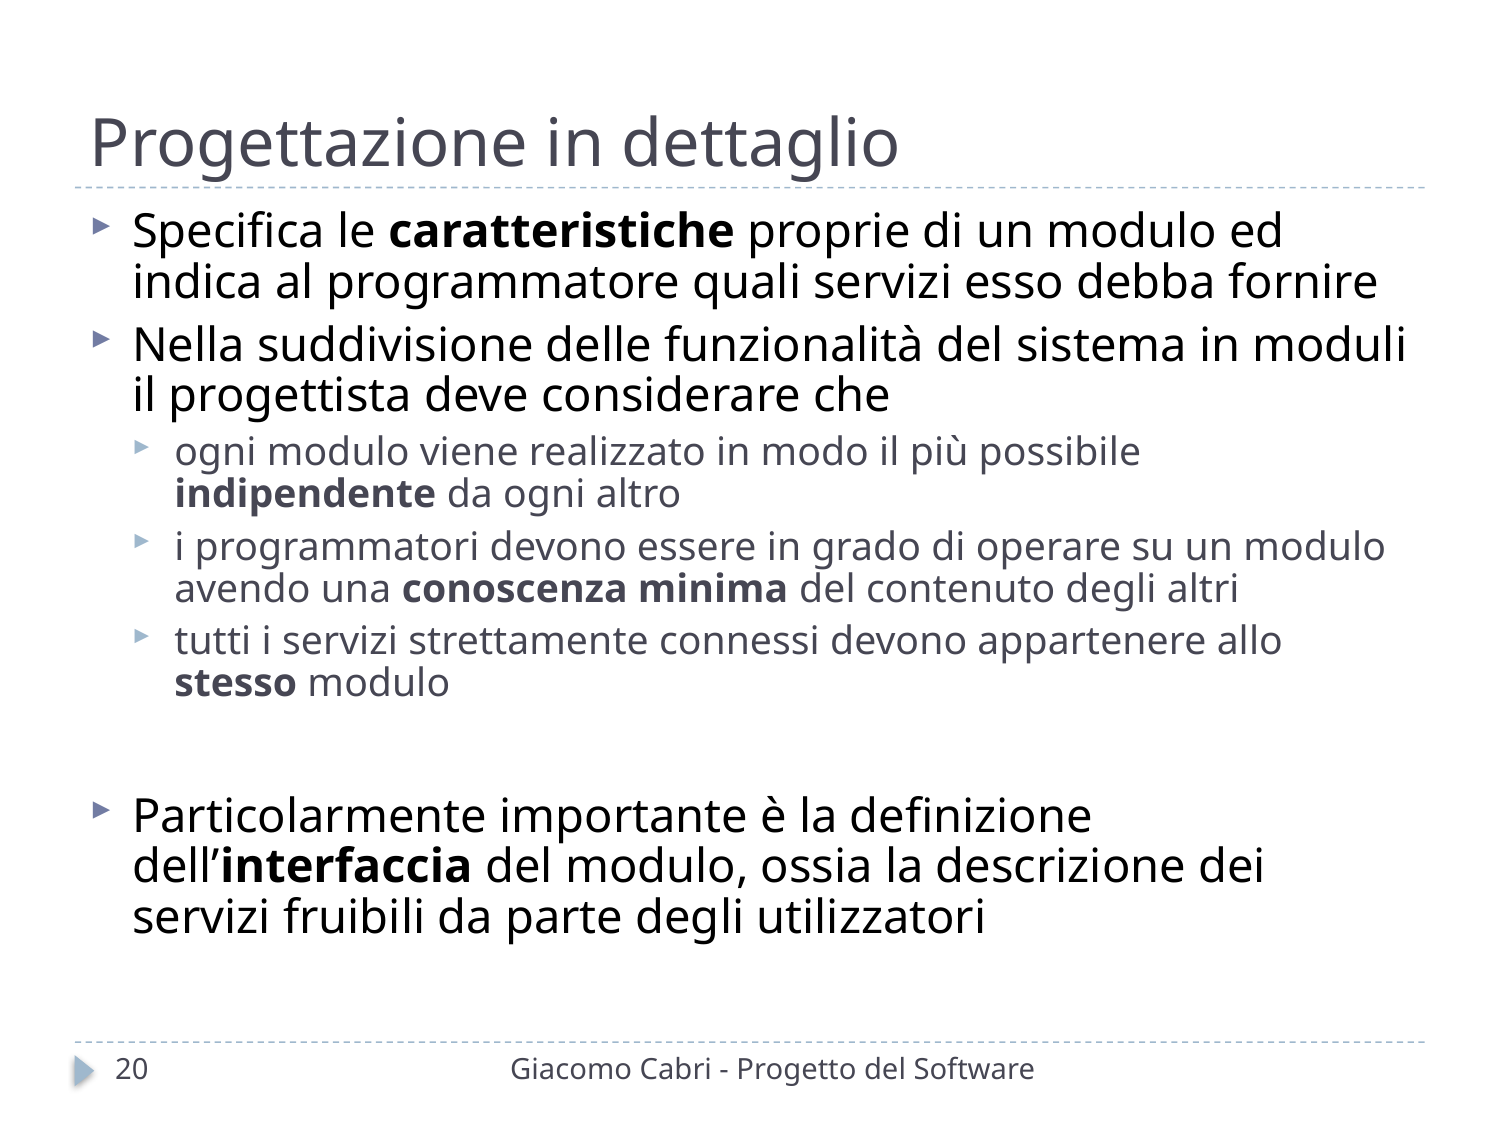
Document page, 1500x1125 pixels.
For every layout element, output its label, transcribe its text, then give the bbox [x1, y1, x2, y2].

title Progettazione in dettaglio [75, 24, 1425, 188]
footer Giacomo Cabri - Progetto del Software [475, 1042, 1051, 1103]
list Specifica le caratteristiche proprie di un modulo ed indica al programmatore quali servizi esso debba fornire Nella suddivisione delle funzionalità del sistema in moduli il progettista deve considerare che ogni modulo viene realizzato in modo il più possibile indipendente da ogni altro i programmatori devono essere in grado di operare su un modulo avendo una conoscenza minima del contenuto degli altri tutti i servizi strettamente connessi devono appartenere allo stesso modulo Particolarmente importante è la definizione dell’interfaccia del modulo, ossia la descrizione dei servizi fruibili da parte degli utilizzatori [75, 200, 1425, 1010]
slide_number 20 [100, 1042, 426, 1103]
